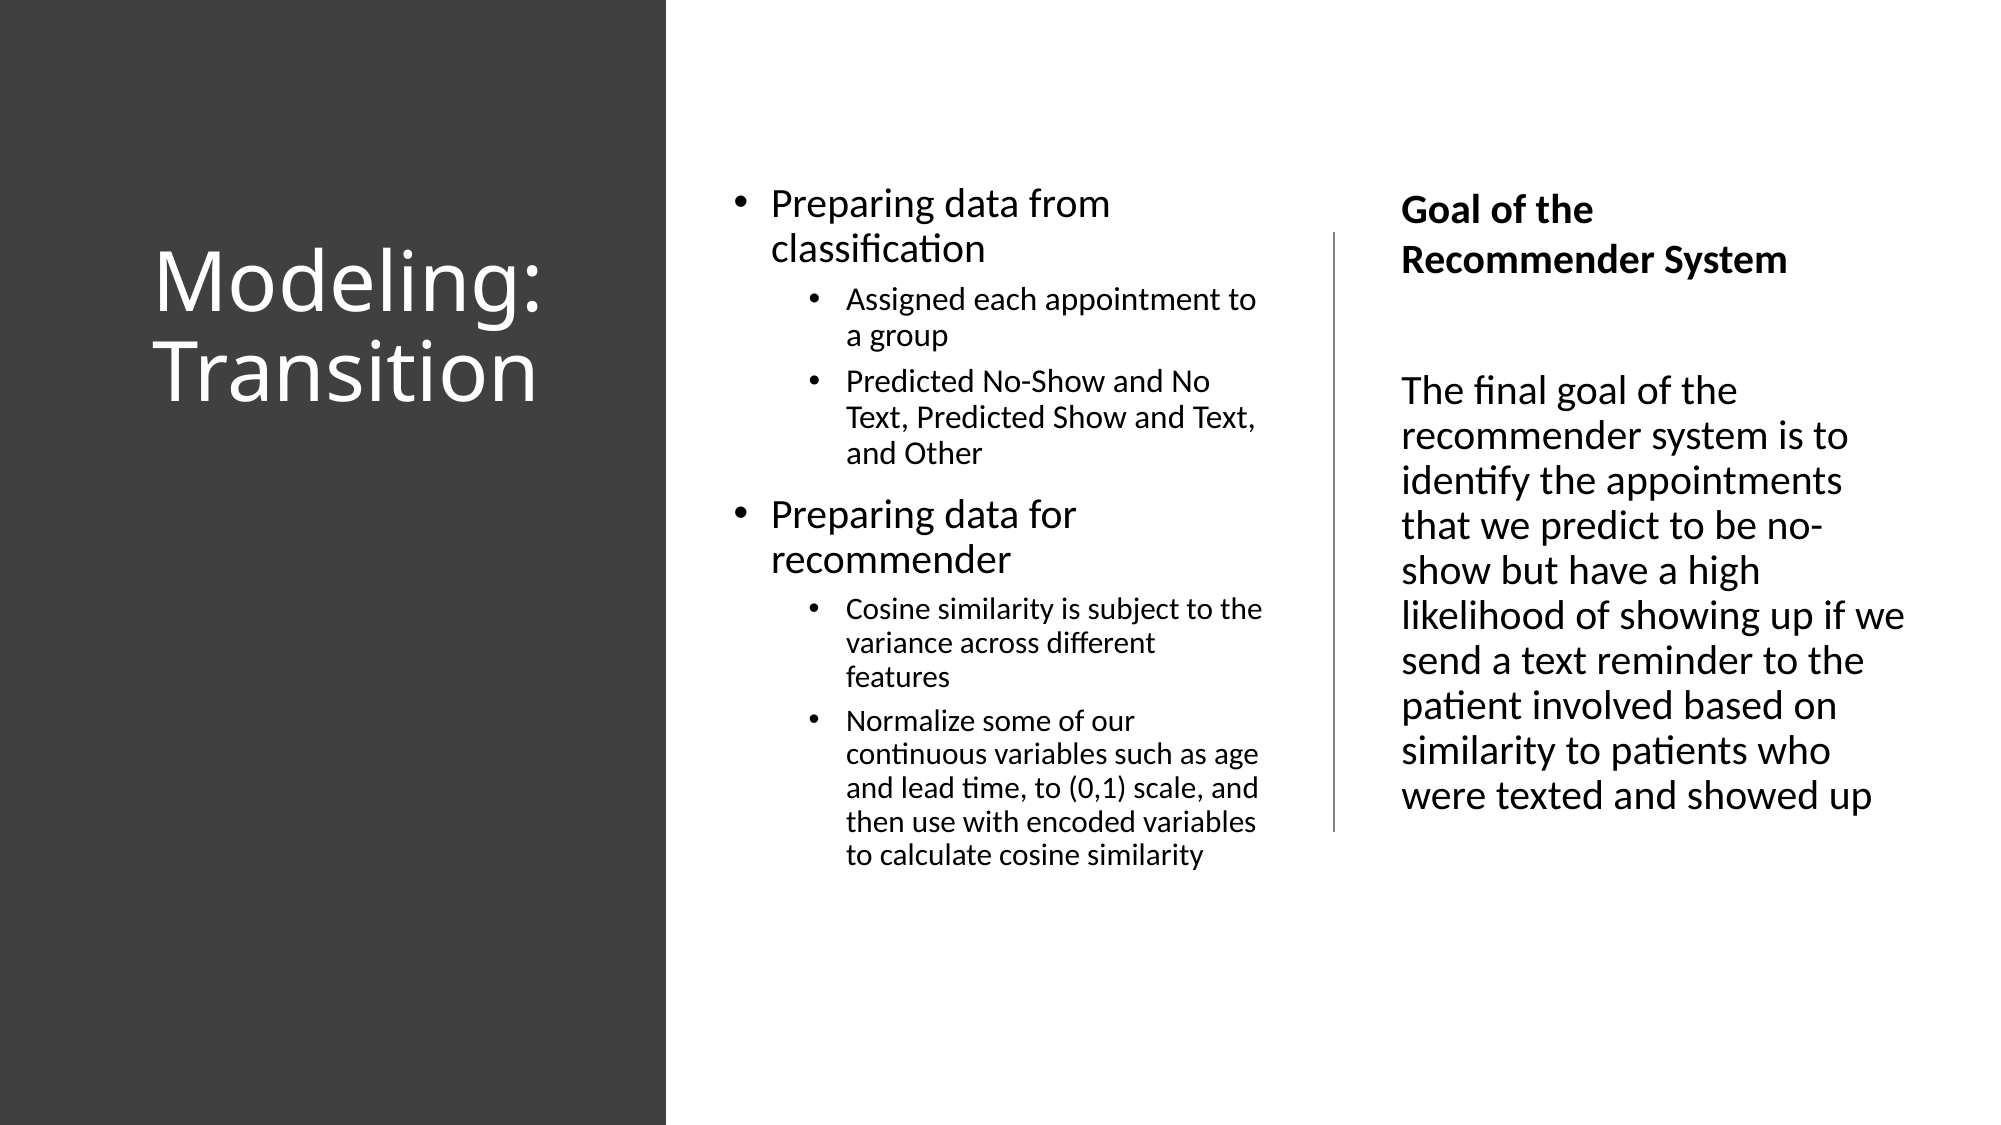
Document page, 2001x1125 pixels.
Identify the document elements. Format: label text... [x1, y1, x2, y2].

text_box [0, 0, 667, 1125]
title Modeling: Transition [137, 231, 613, 948]
list Preparing data from classification Assigned each appointment to a group Predicted No-Show and No Text, Predicted Show and Text, and Other Preparing data for recommender Cosine similarity is subject to the variance across different features Normalize some of our continuous variables such as age and lead time, to (0,1) scale, and then use with encoded variables to calculate cosine similarity [718, 173, 1281, 890]
list Goal of the Recommender System The final goal of the recommender system is to identify the appointments that we predict to be no-show but have a high likelihood of showing up if we send a text reminder to the patient involved based on similarity to patients who were texted and showed up [1386, 173, 1926, 890]
